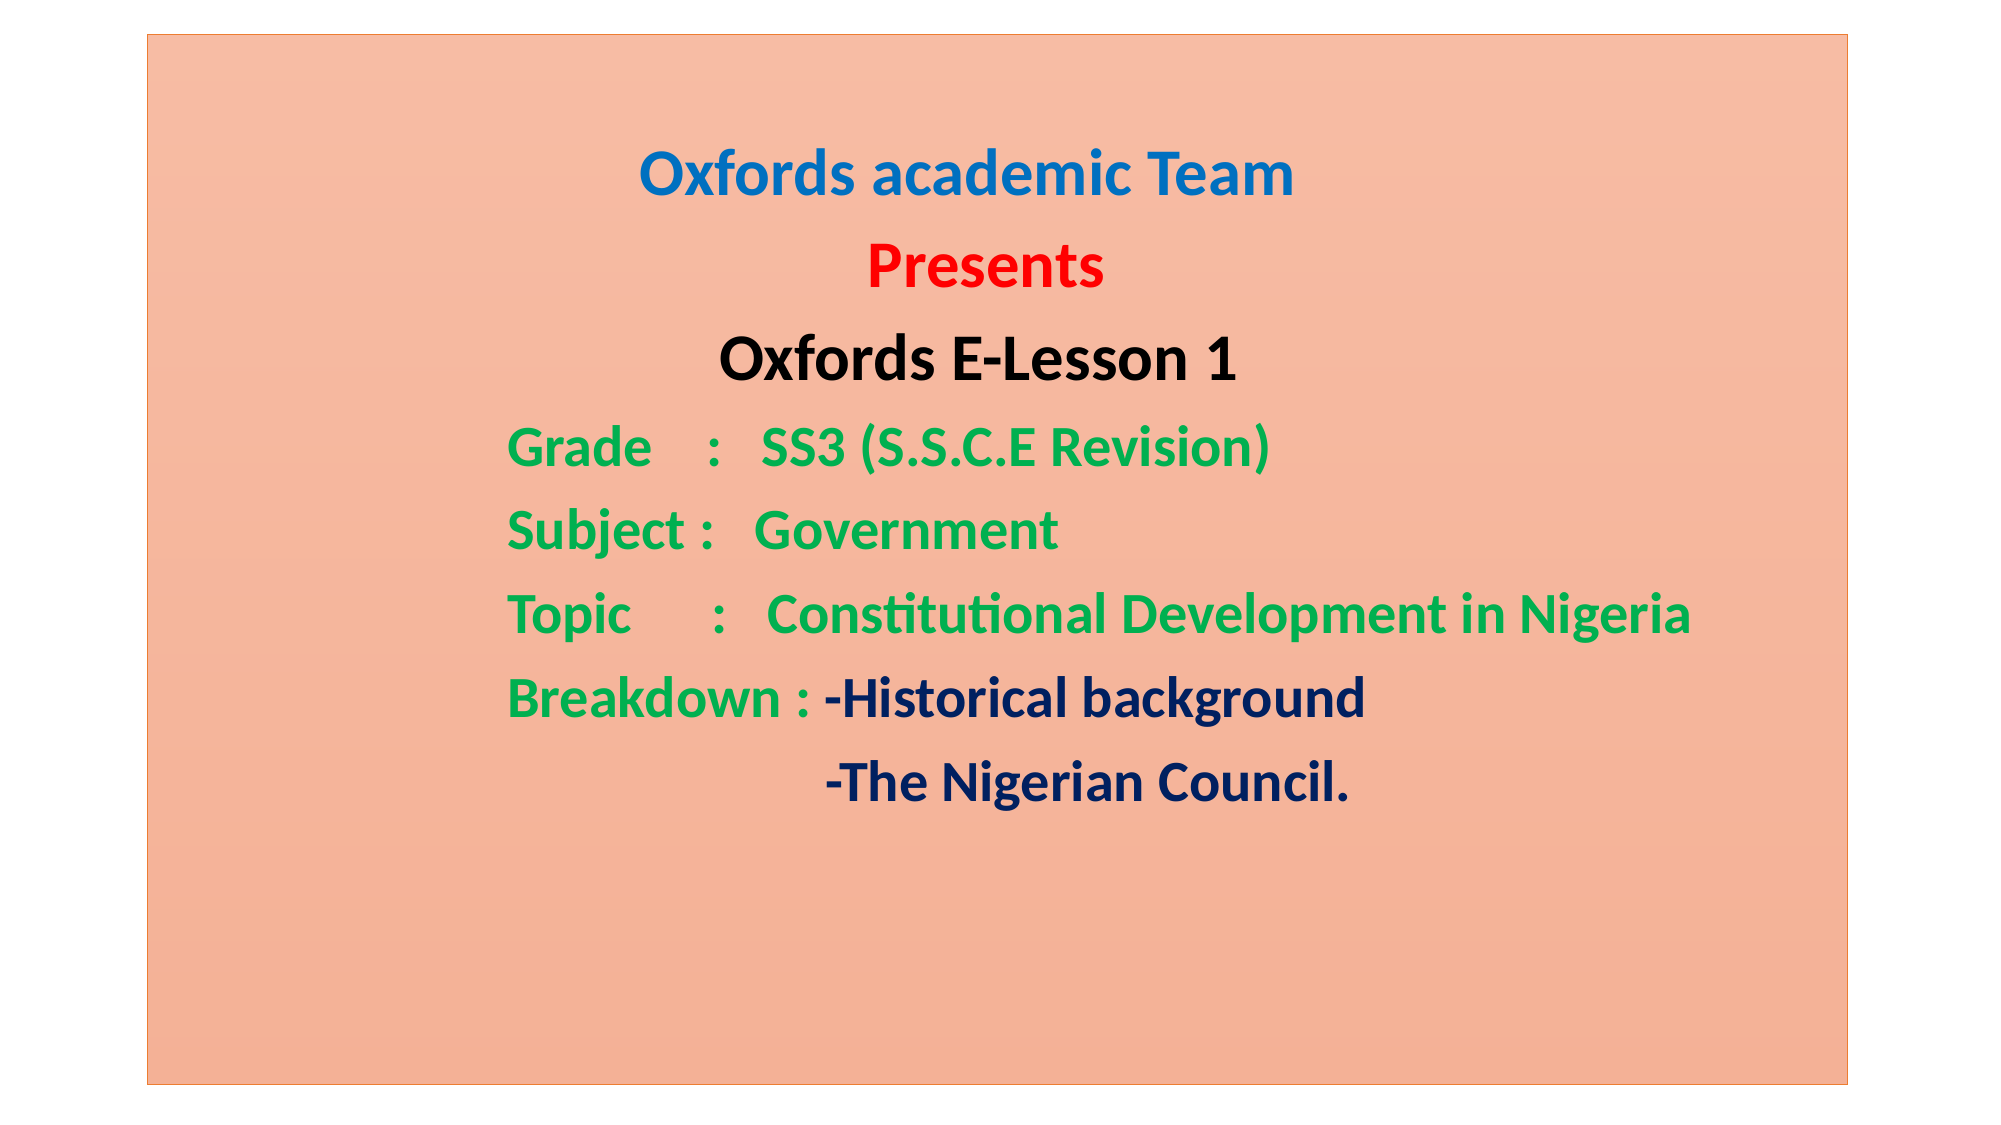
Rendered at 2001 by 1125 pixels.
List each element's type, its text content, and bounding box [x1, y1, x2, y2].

list Oxfords academic Team Presents Oxfords E-Lesson 1 Grade : SS3 (S.S.C.E Revision) Subject : Government Topic : Constitutional Development in Nigeria Breakdown : -Historical background -The Nigerian Council. [147, 34, 1848, 1085]
